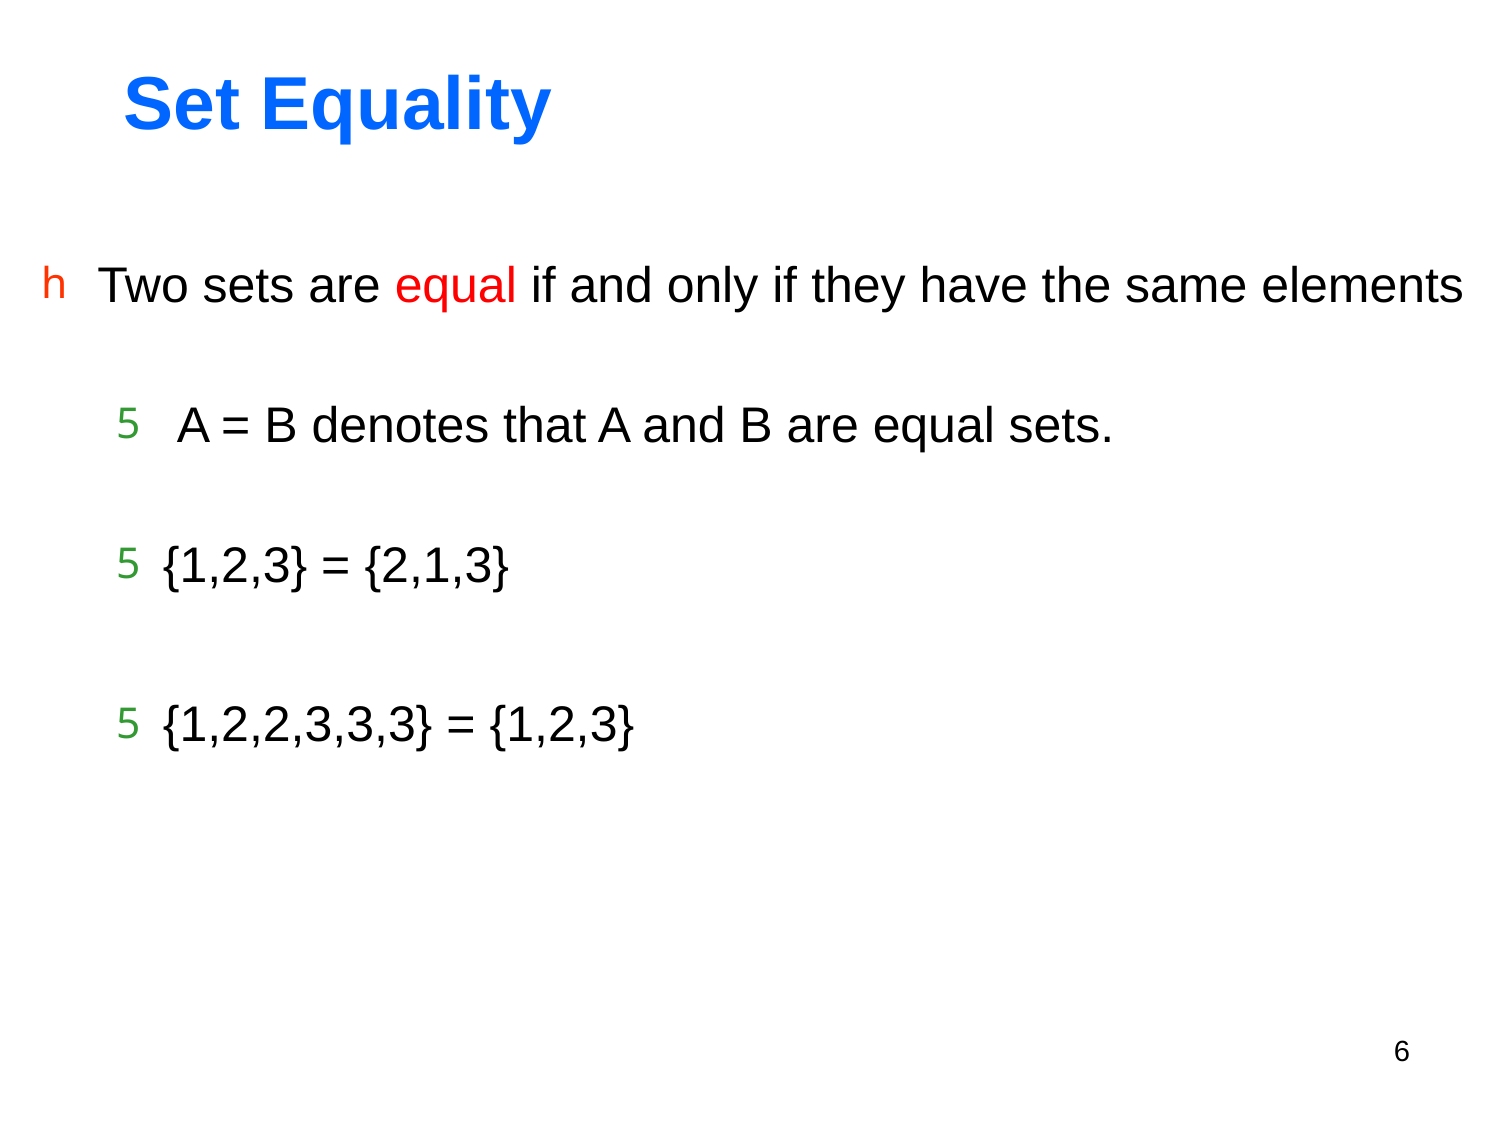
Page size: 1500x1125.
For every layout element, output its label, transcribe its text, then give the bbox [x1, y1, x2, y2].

list Two sets are equal if and only if they have the same elements A = B denotes that A and B are equal sets. {1,2,3} = {2,1,3} {1,2,2,3,3,3} = {1,2,3} [25, 160, 1500, 982]
title Set Equality [108, 48, 1384, 151]
slide_number 6 [1074, 1024, 1426, 1103]
